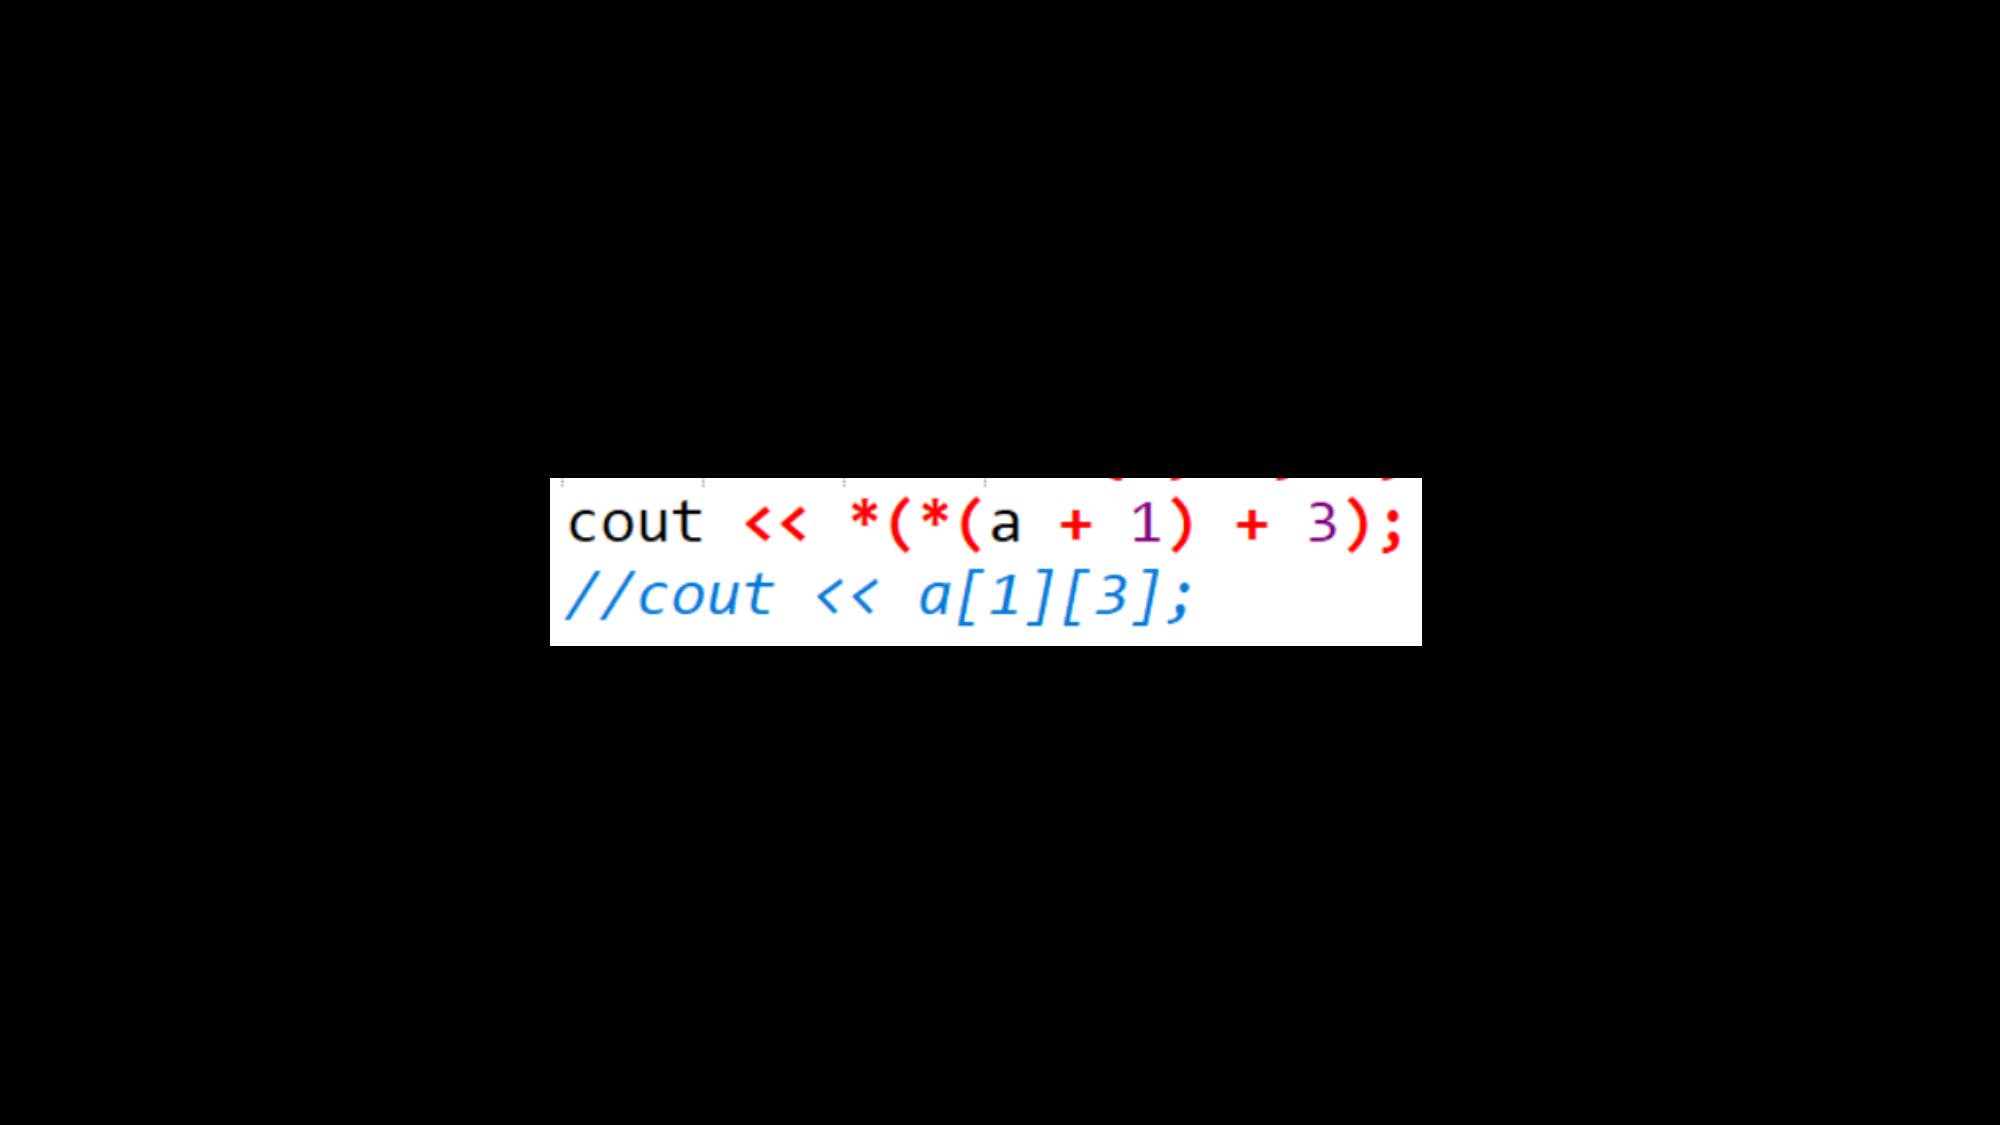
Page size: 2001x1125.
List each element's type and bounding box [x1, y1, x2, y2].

picture [550, 478, 1422, 647]
